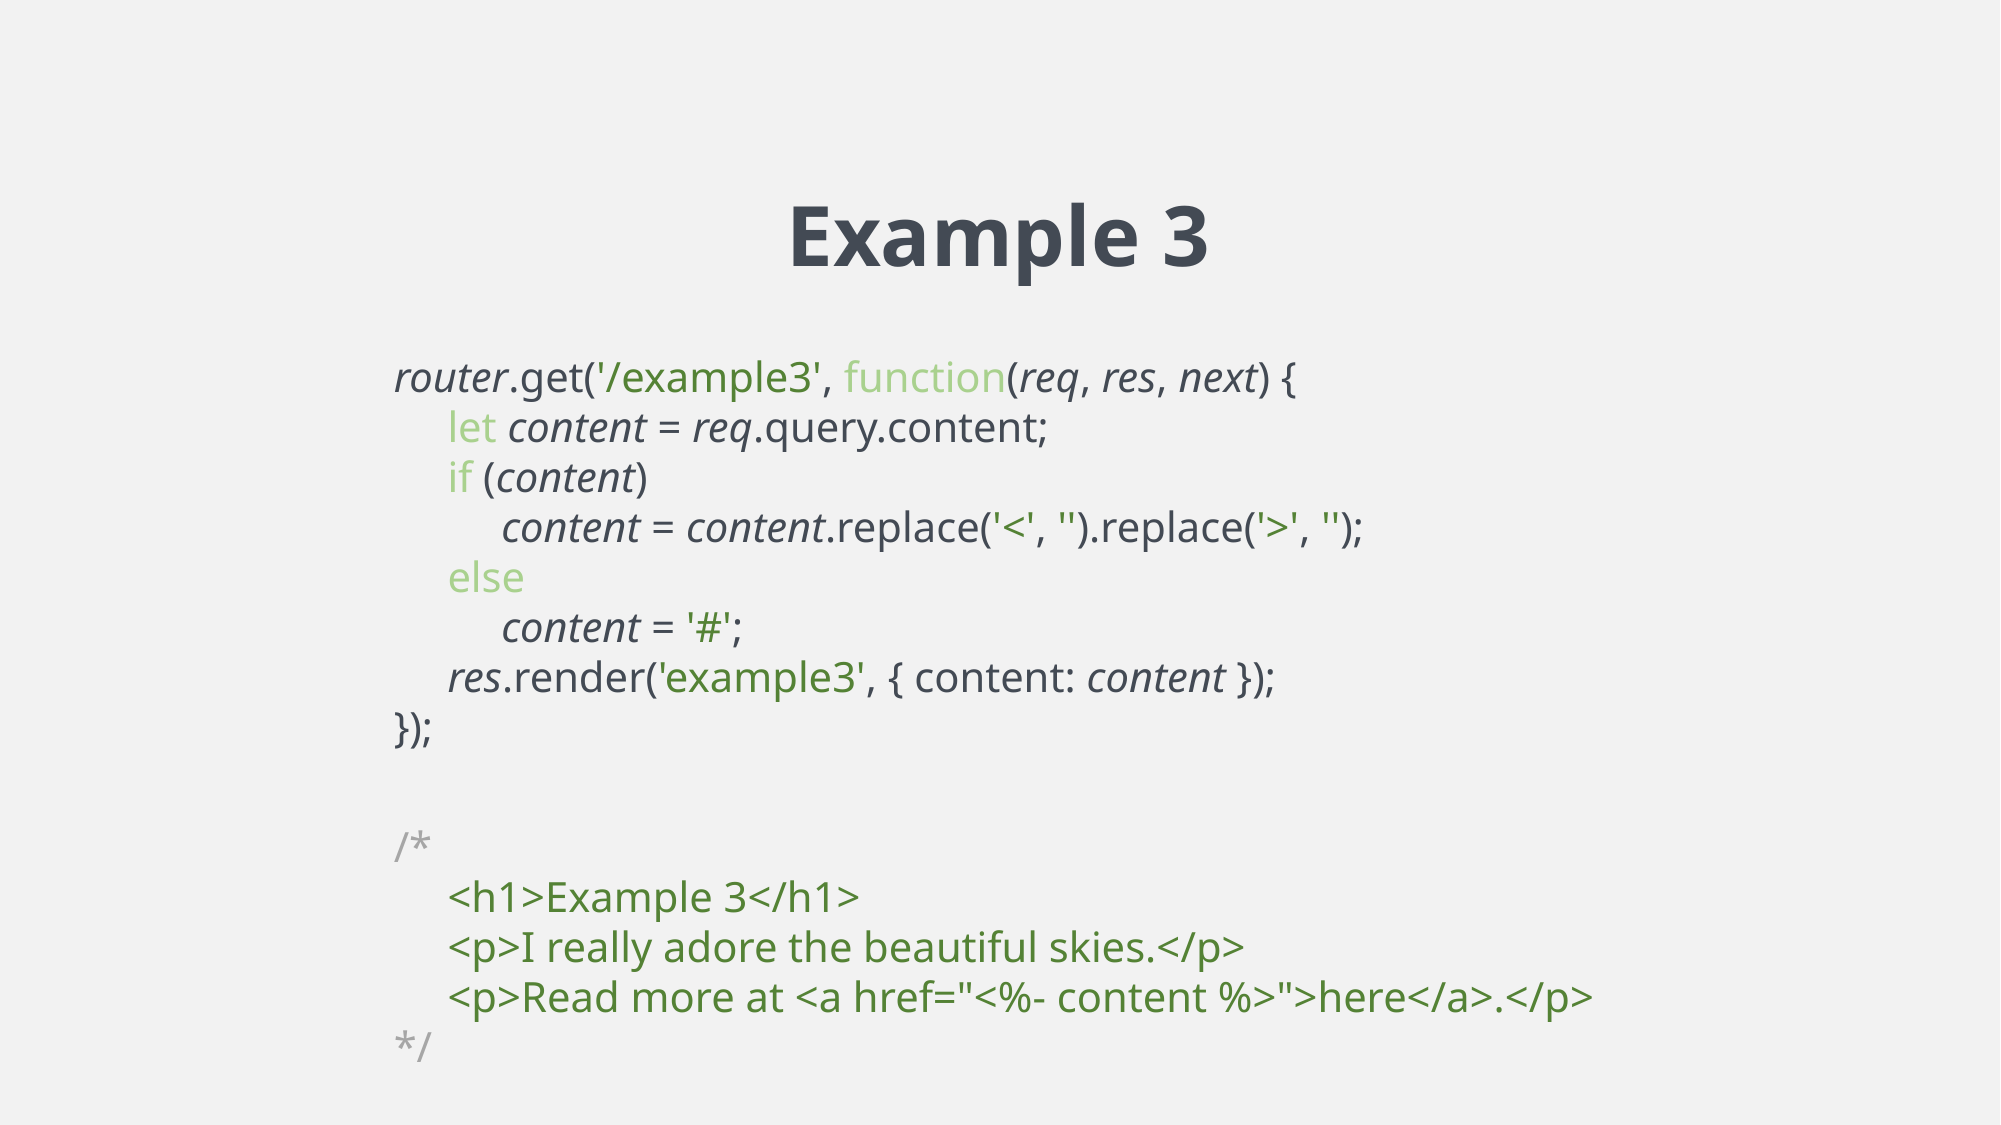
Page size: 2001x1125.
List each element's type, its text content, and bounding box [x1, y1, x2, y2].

text_box /* <h1>Example 3</h1> <p>I really adore the beautiful skies.</p> <p>Read more at <a href="<%- content %>">here</a>.</p> */ [379, 812, 1618, 1078]
text_box router.get('/example3', function(req, res, next) { let content = req.query.content; if (content) content = content.replace('<', '').replace('>', ''); else content = '#'; res.render('example3', { content: content }); }); [379, 342, 1618, 758]
text_box Example 3 [379, 175, 1618, 291]
